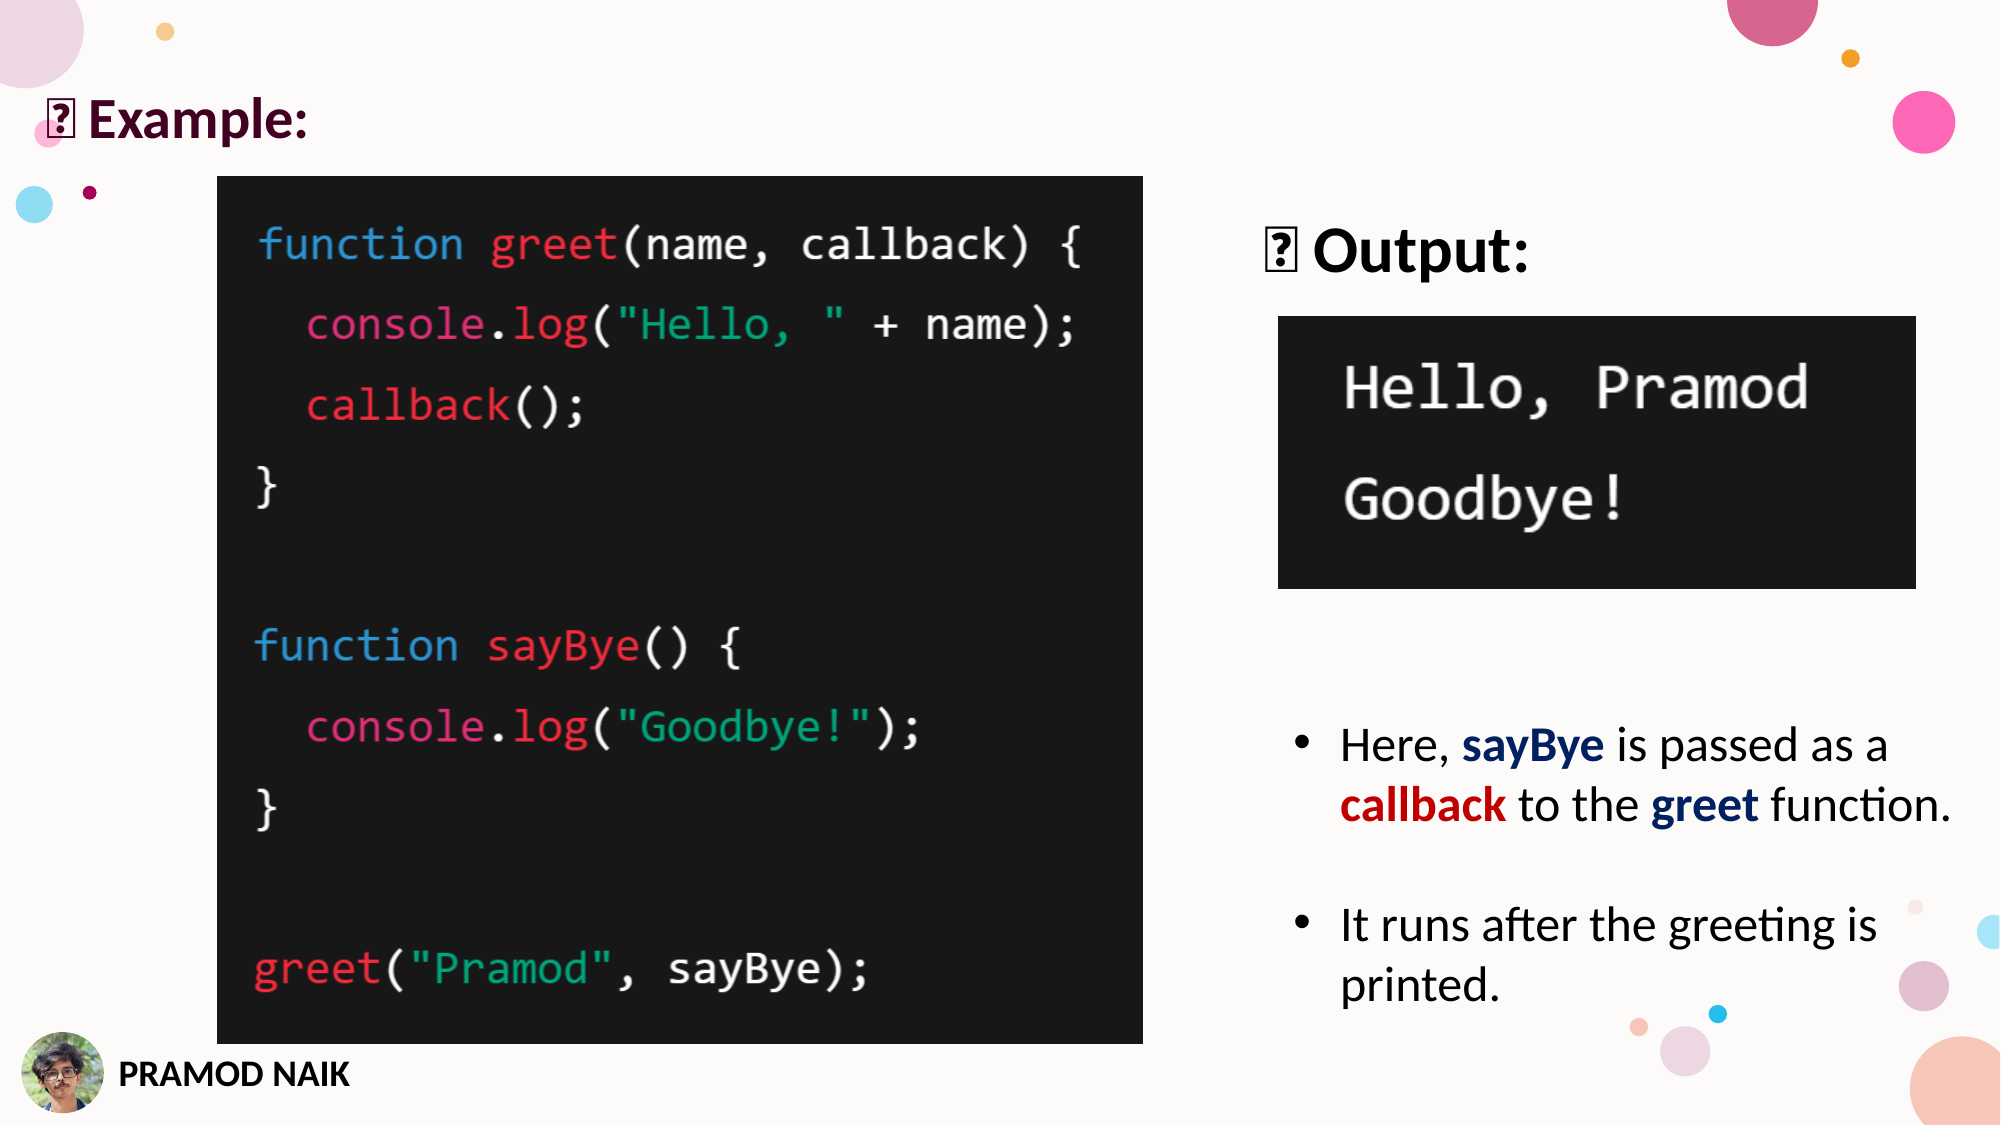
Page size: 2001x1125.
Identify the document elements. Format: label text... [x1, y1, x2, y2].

picture [1278, 316, 1916, 589]
picture [217, 176, 1143, 1045]
list 🧩 Example: [31, 80, 1780, 980]
text_box Here, sayBye is passed as a callback to the greet function. It runs after the greeting is printed. [1278, 703, 2000, 1064]
picture [21, 1031, 104, 1114]
text_box 💥 Output: [1249, 198, 1670, 294]
